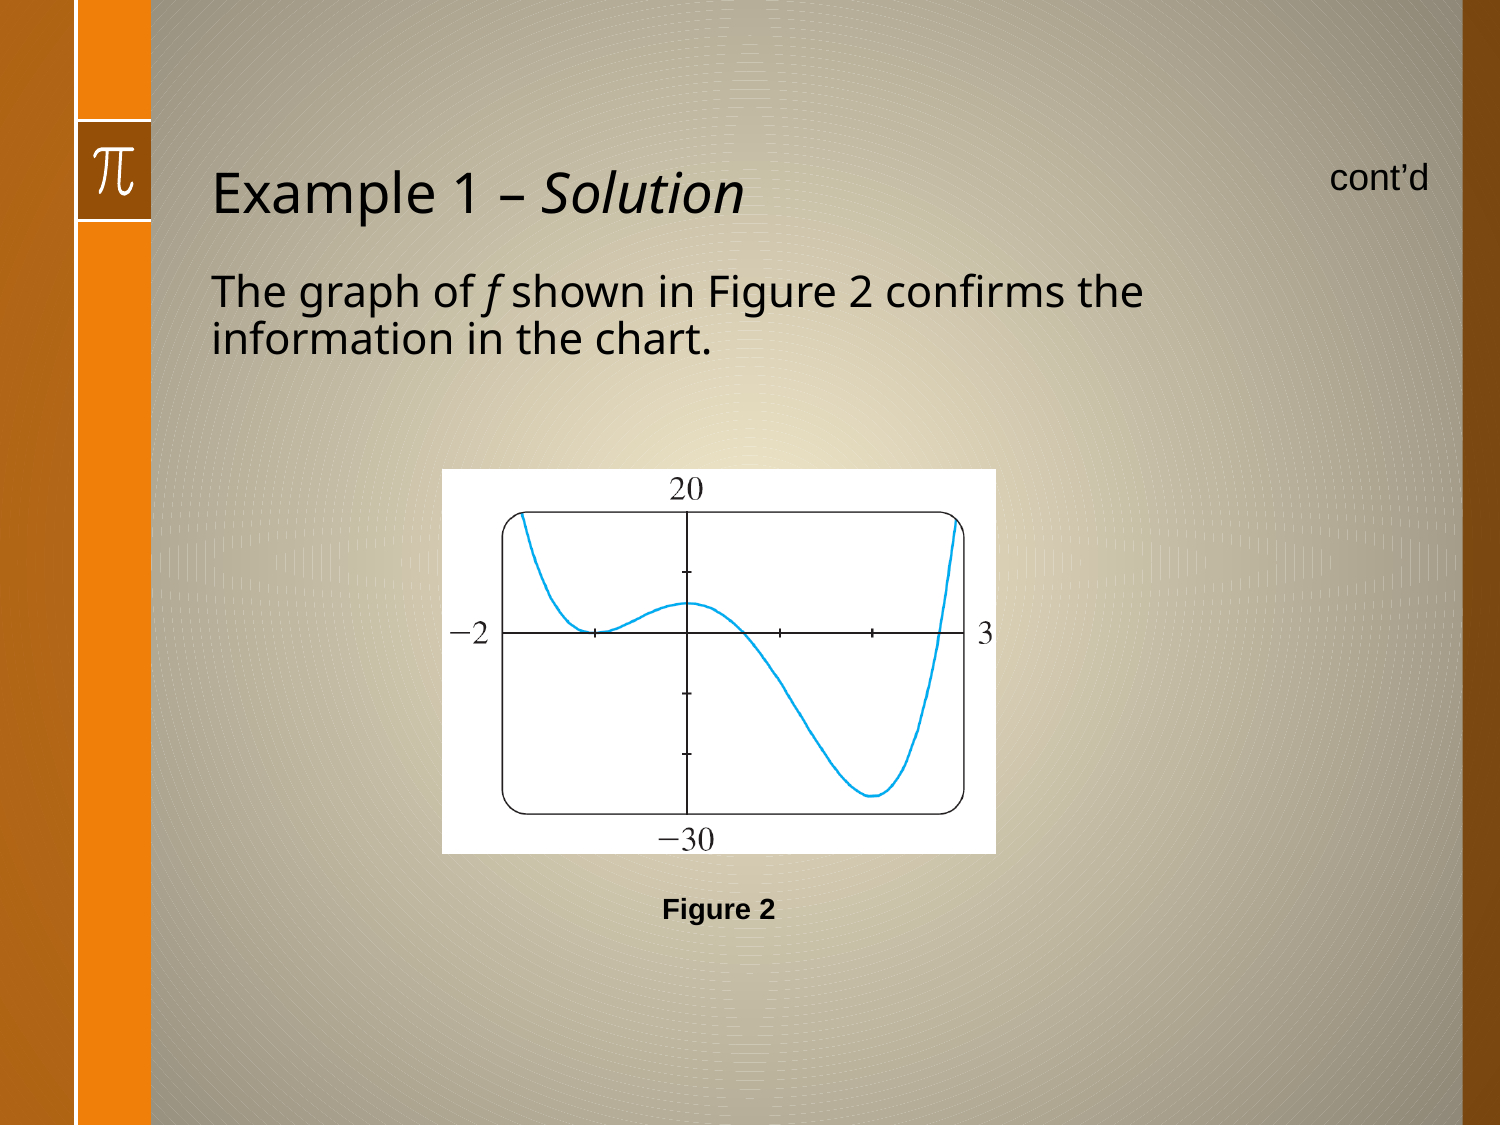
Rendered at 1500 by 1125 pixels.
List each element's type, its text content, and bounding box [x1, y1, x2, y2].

text_box Figure 2 [647, 882, 791, 933]
title Example 1 – Solution [196, 29, 1400, 233]
text_box cont’d [1314, 145, 1453, 203]
list The graph of f shown in Figure 2 confirms the information in the chart. [196, 262, 1400, 1013]
picture [442, 469, 996, 854]
